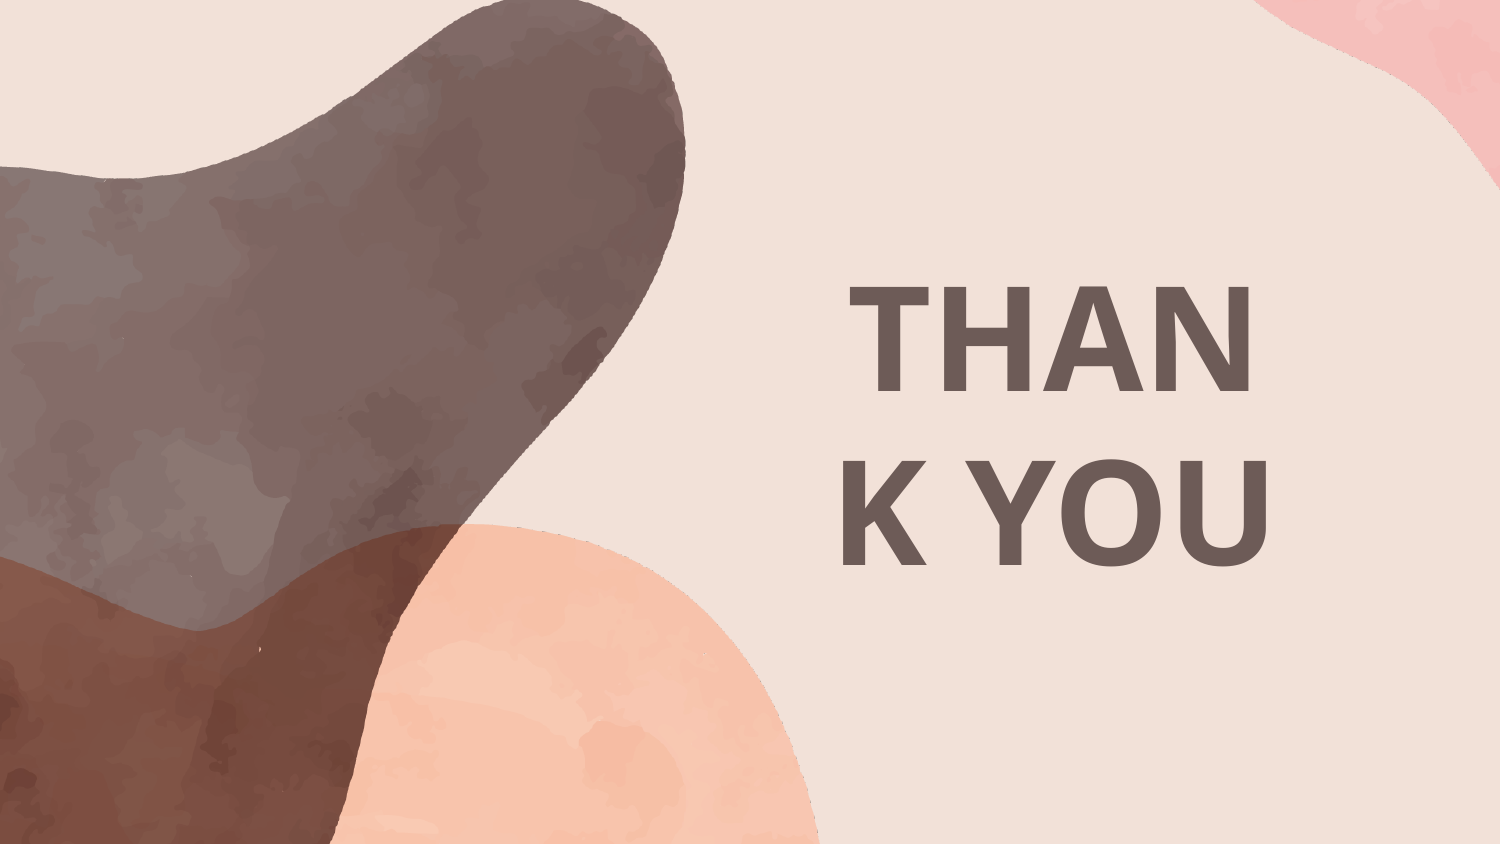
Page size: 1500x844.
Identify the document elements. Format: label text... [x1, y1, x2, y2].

title THANK YOU [785, 221, 1325, 610]
picture [0, 0, 1500, 844]
